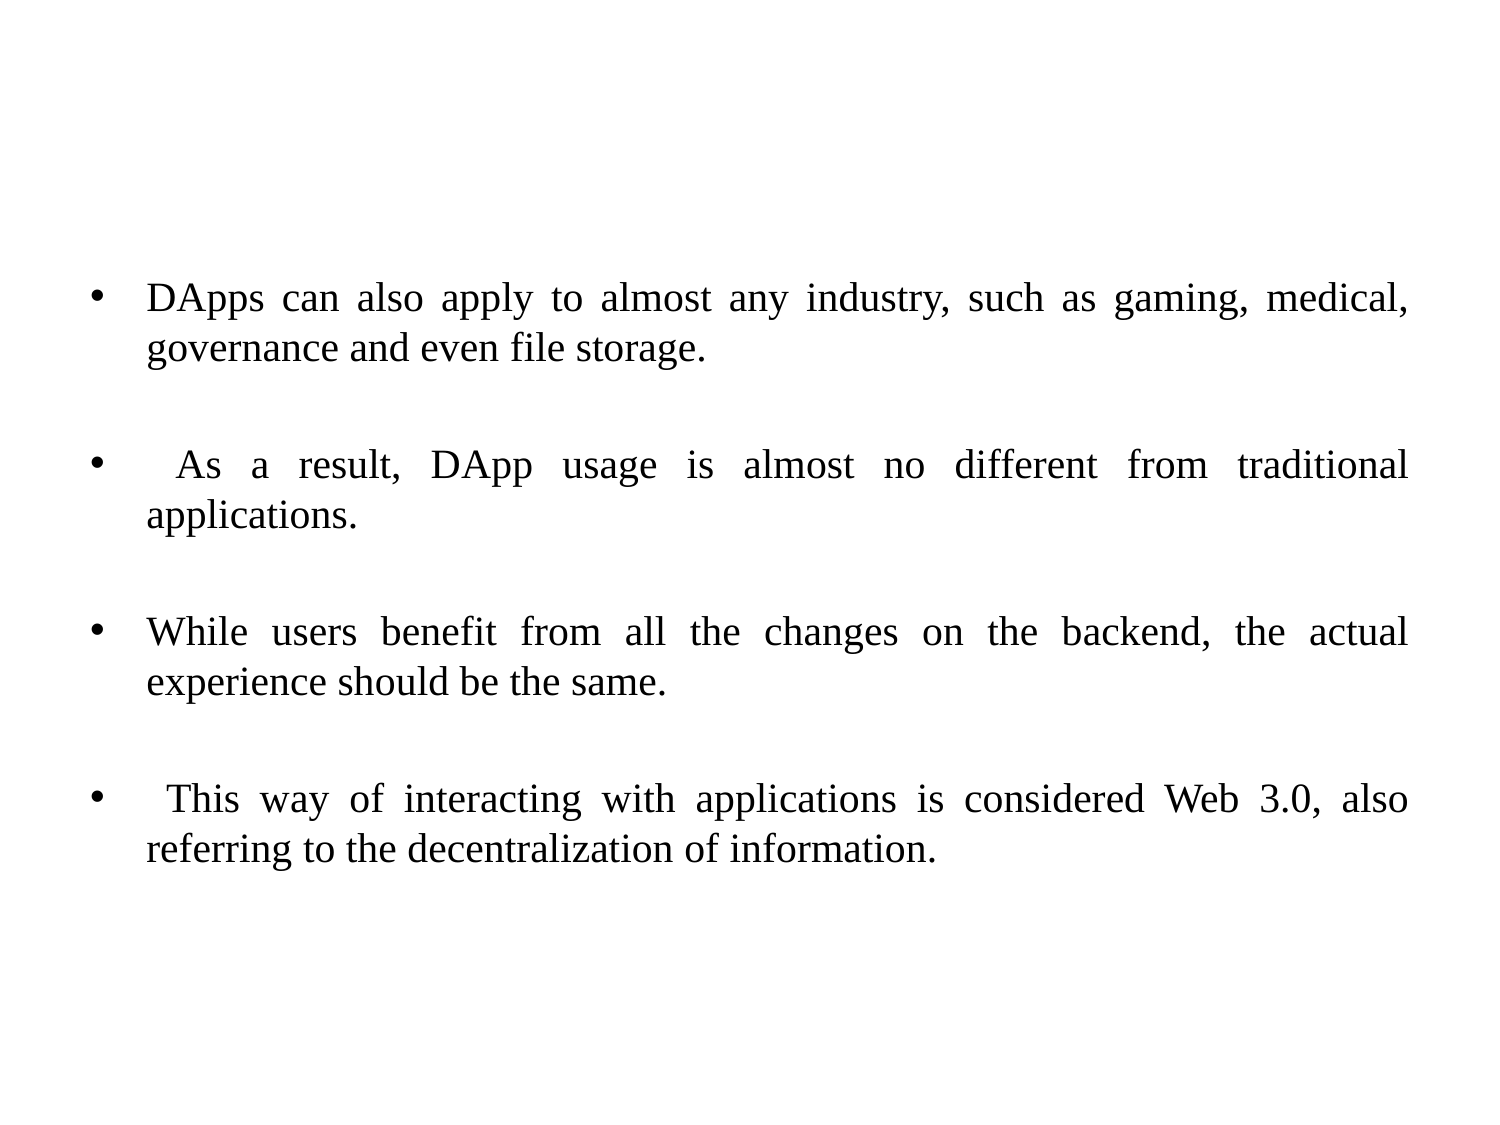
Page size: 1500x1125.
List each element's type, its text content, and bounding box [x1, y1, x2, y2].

list DApps can also apply to almost any industry, such as gaming, medical, governance and even file storage. As a result, DApp usage is almost no different from traditional applications. While users benefit from all the changes on the backend, the actual experience should be the same. This way of interacting with applications is considered Web 3.0, also referring to the decentralization of information. [75, 262, 1425, 1005]
